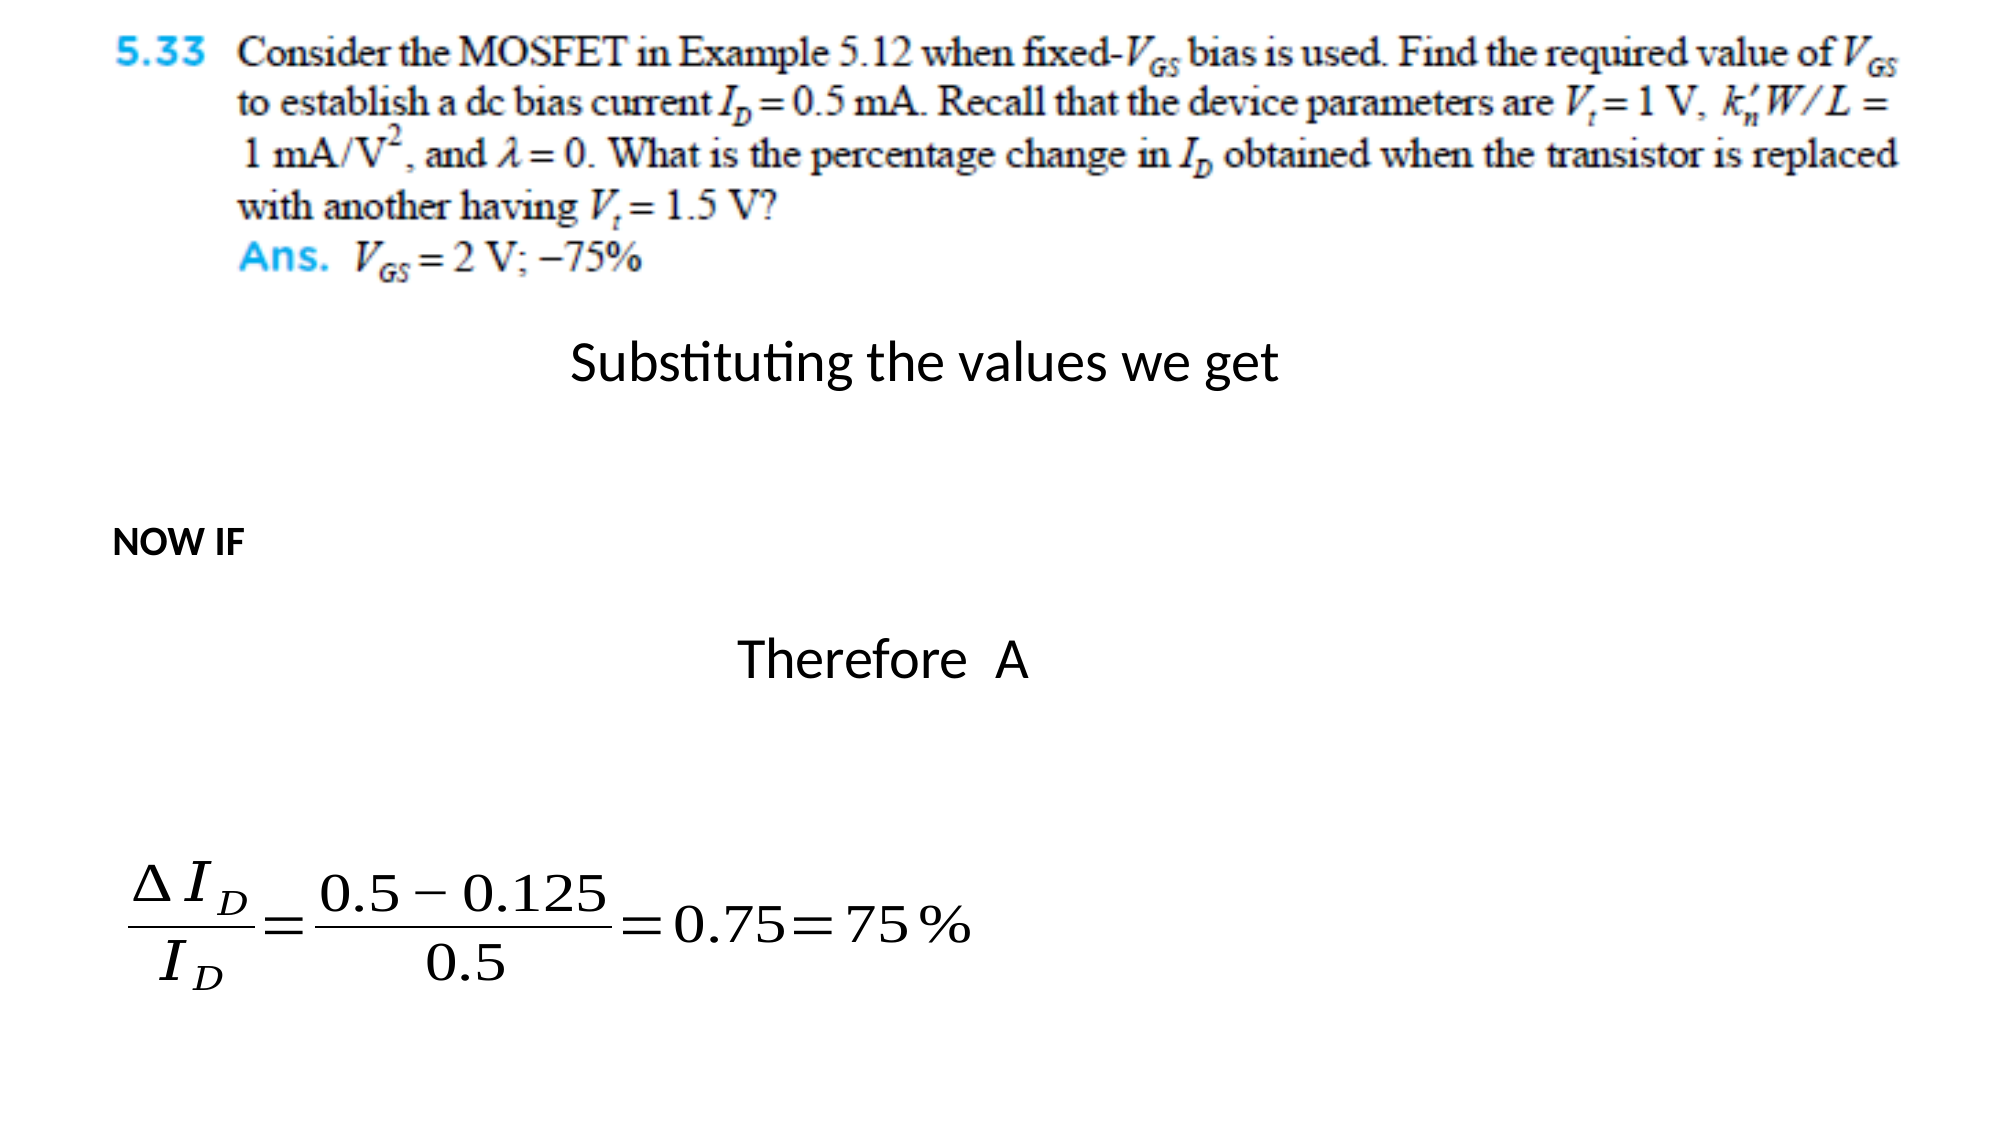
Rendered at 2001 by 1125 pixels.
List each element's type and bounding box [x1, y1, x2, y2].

picture [97, 0, 1908, 284]
